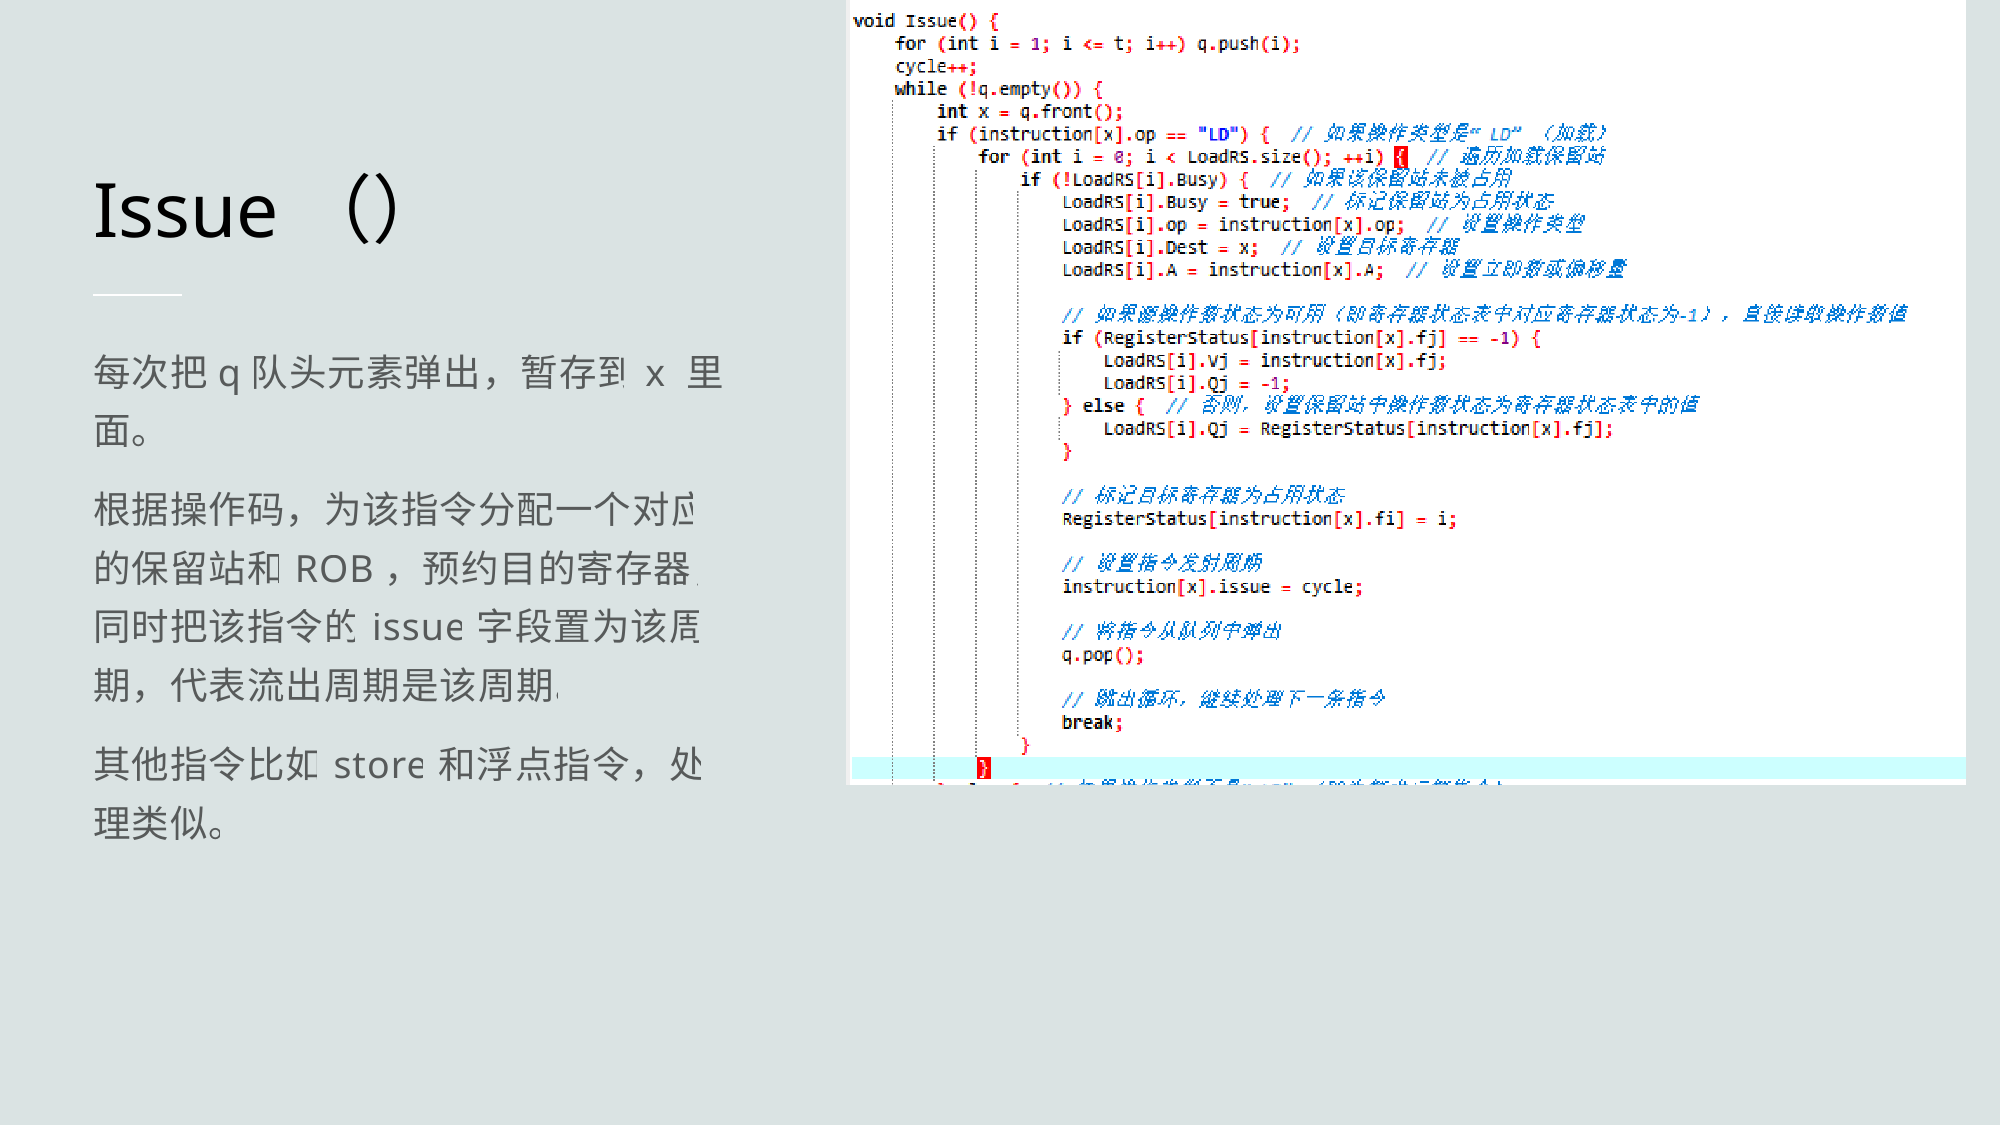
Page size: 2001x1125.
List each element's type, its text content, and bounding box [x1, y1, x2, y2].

picture [845, 0, 1967, 785]
list 每次把q队头元素弹出，暂存到x 里面。 根据操作码，为该指令分配一个对应的保留站和ROB，预约目的寄存器，同时把该指令的issue字段置为该周期，代表流出周期是该周期。 其他指令比如store和浮点指令，处理类似。 [93, 327, 758, 1022]
title Issue（） [93, 65, 845, 260]
